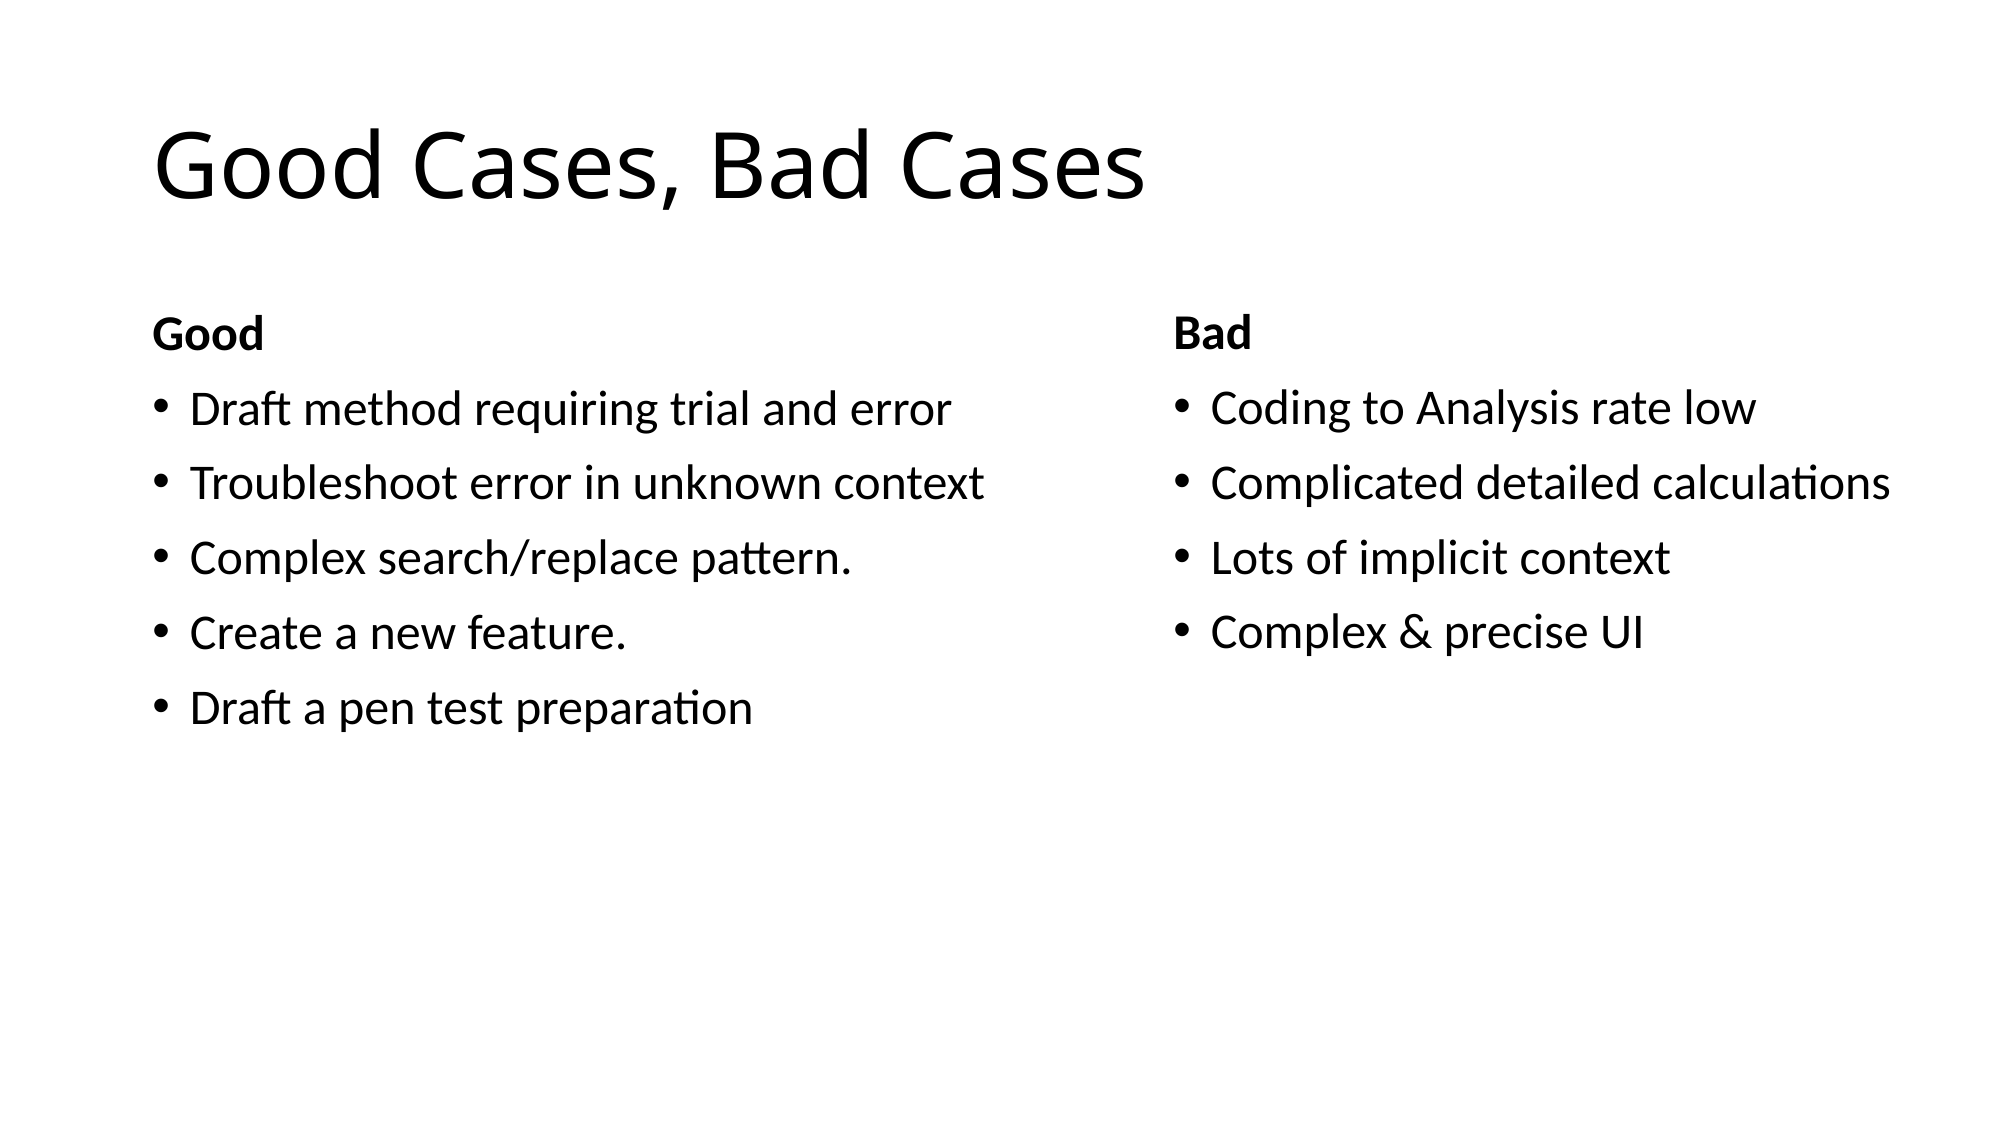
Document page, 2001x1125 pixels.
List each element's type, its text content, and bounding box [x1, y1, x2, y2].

list Good Draft method requiring trial and error Troubleshoot error in unknown context Complex search/replace pattern. Create a new feature. Draft a pen test preparation [137, 299, 1019, 1014]
title Good Cases, Bad Cases [137, 59, 1863, 278]
text_box Bad Coding to Analysis rate low Complicated detailed calculations Lots of implicit context Complex & precise UI [1158, 298, 1935, 1013]
